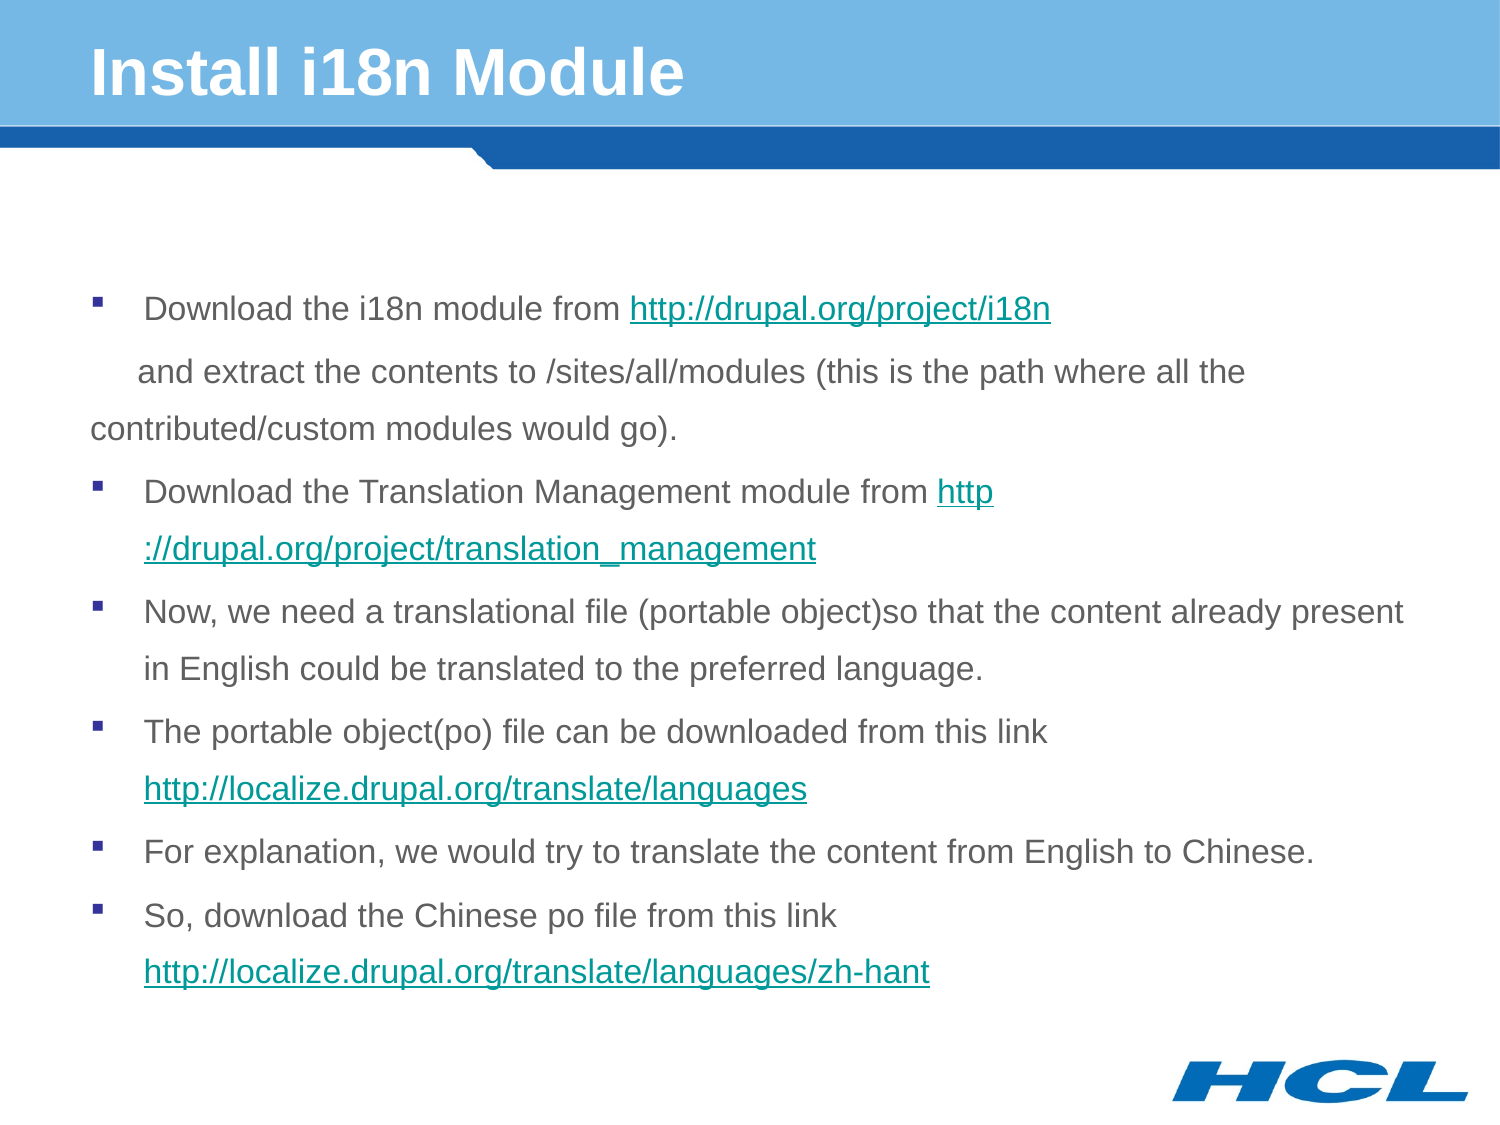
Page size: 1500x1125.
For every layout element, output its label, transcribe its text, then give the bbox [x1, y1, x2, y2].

list Download the i18n module from http://drupal.org/project/i18n and extract the contents to /sites/all/modules (this is the path where all the contributed/custom modules would go). Download the Translation Management module from http://drupal.org/project/translation_management Now, we need a translational file (portable object)so that the content already present in English could be translated to the preferred language. The portable object(po) file can be downloaded from this link http://localize.drupal.org/translate/languages For explanation, we would try to translate the content from English to Chinese. So, download the Chinese po file from this link http://localize.drupal.org/translate/languages/zh-hant [75, 262, 1425, 1005]
picture [0, 0, 1500, 188]
picture [1140, 1050, 1500, 1109]
title Install i18n Module [75, 0, 1425, 138]
